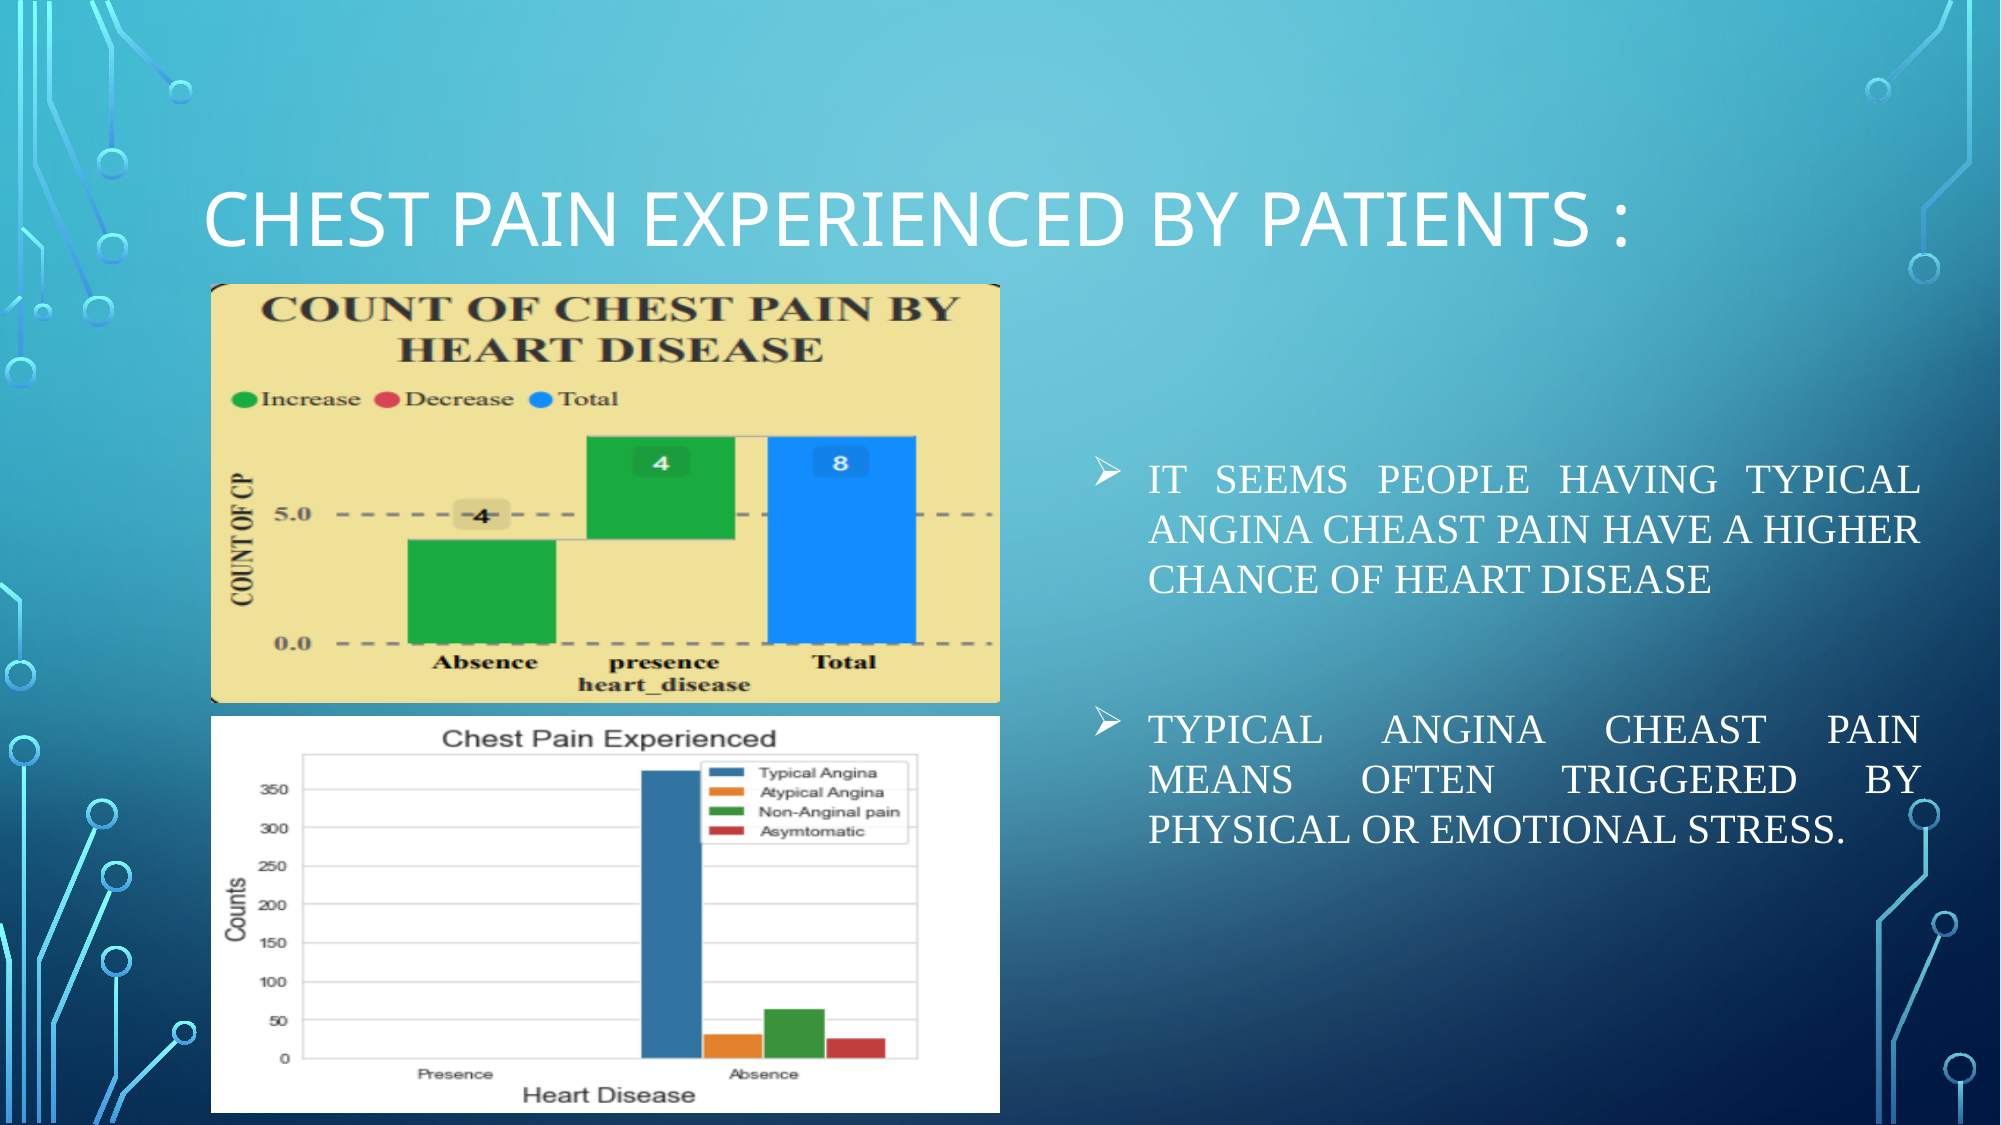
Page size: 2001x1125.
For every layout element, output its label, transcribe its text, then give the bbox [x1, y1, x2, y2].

text_box IT SEEMS PEOPLE HAVING TYPICAL ANGINA CHEAST PAIN HAVE A HIGHER CHANCE OF HEART DISEASE TYPICAL ANGINA CHEAST PAIN MEANS OFTEN TRIGGERED BY PHYSICAL OR EMOTIONAL STRESS. [1076, 343, 1936, 904]
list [210, 284, 1001, 703]
title Chest Pain Experienced By Patients : [187, 101, 1813, 344]
picture [210, 716, 1001, 1113]
